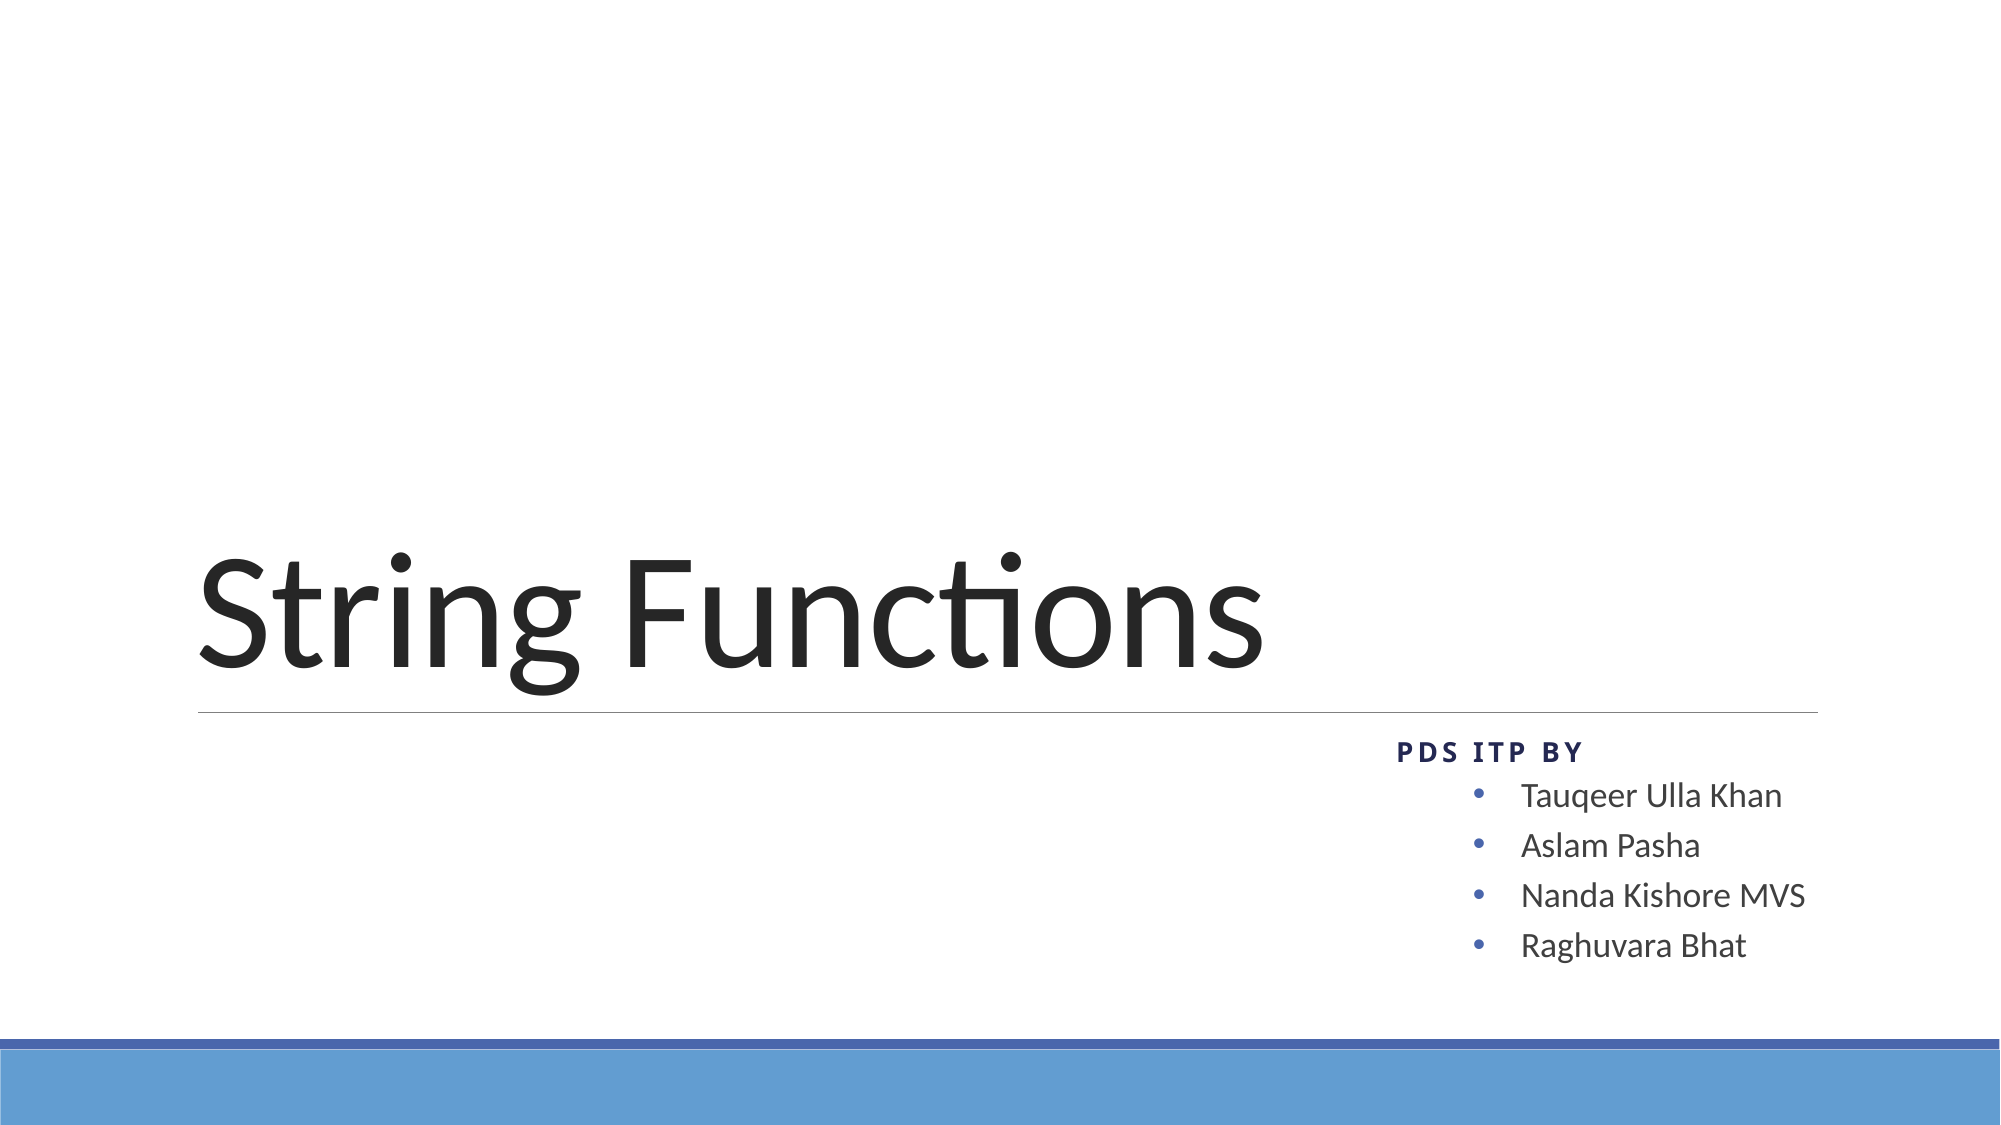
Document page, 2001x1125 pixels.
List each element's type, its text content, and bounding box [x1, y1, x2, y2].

subtitle PDS ITP by Tauqeer Ulla Khan Aslam Pasha Nanda Kishore MVS Raghuvara Bhat [1380, 730, 1831, 1001]
title String Functions [180, 124, 1830, 710]
